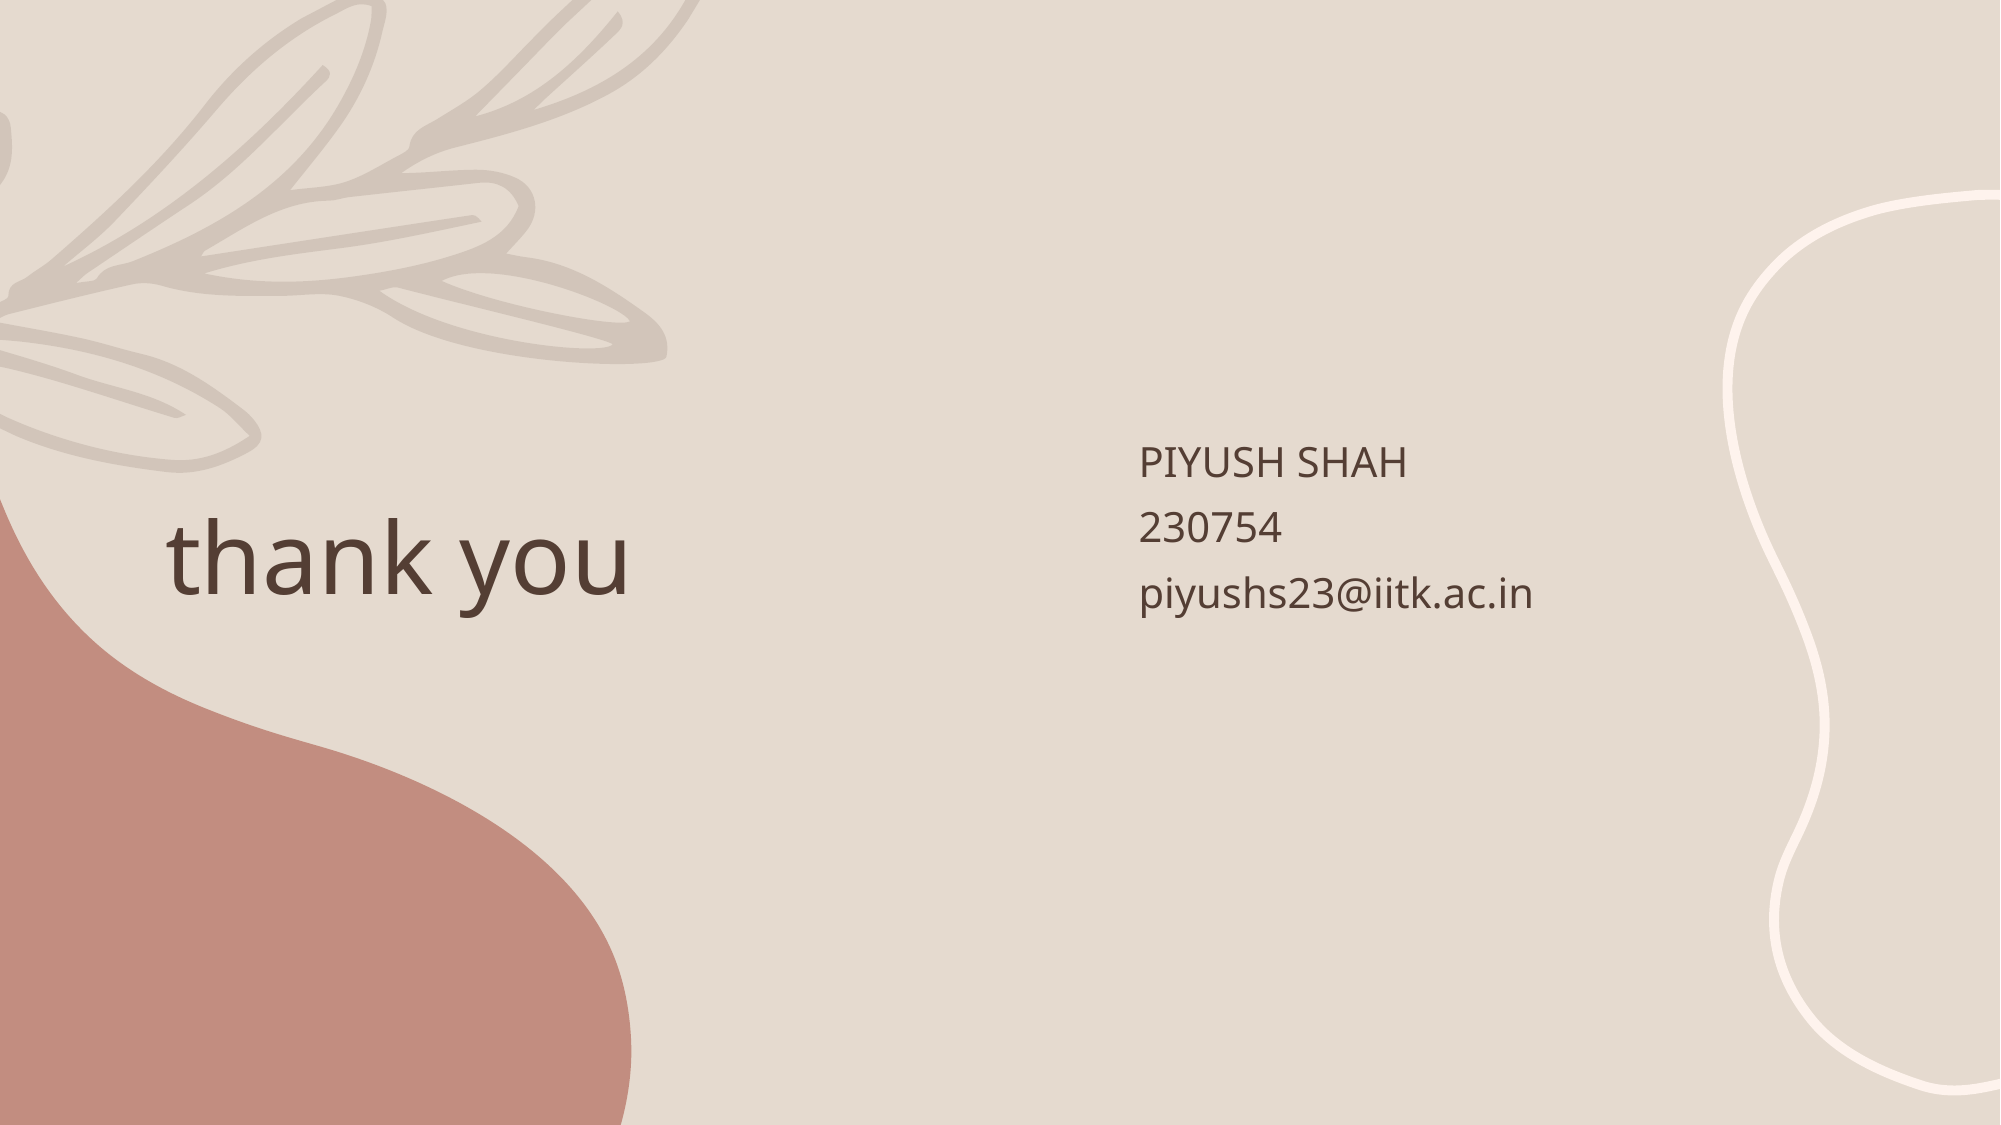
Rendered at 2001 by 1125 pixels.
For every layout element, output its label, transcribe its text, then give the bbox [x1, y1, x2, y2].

title thank you [150, 149, 1076, 975]
list Piyush Shah 230754 piyushs23@iitk.ac.in [1123, 149, 1758, 975]
